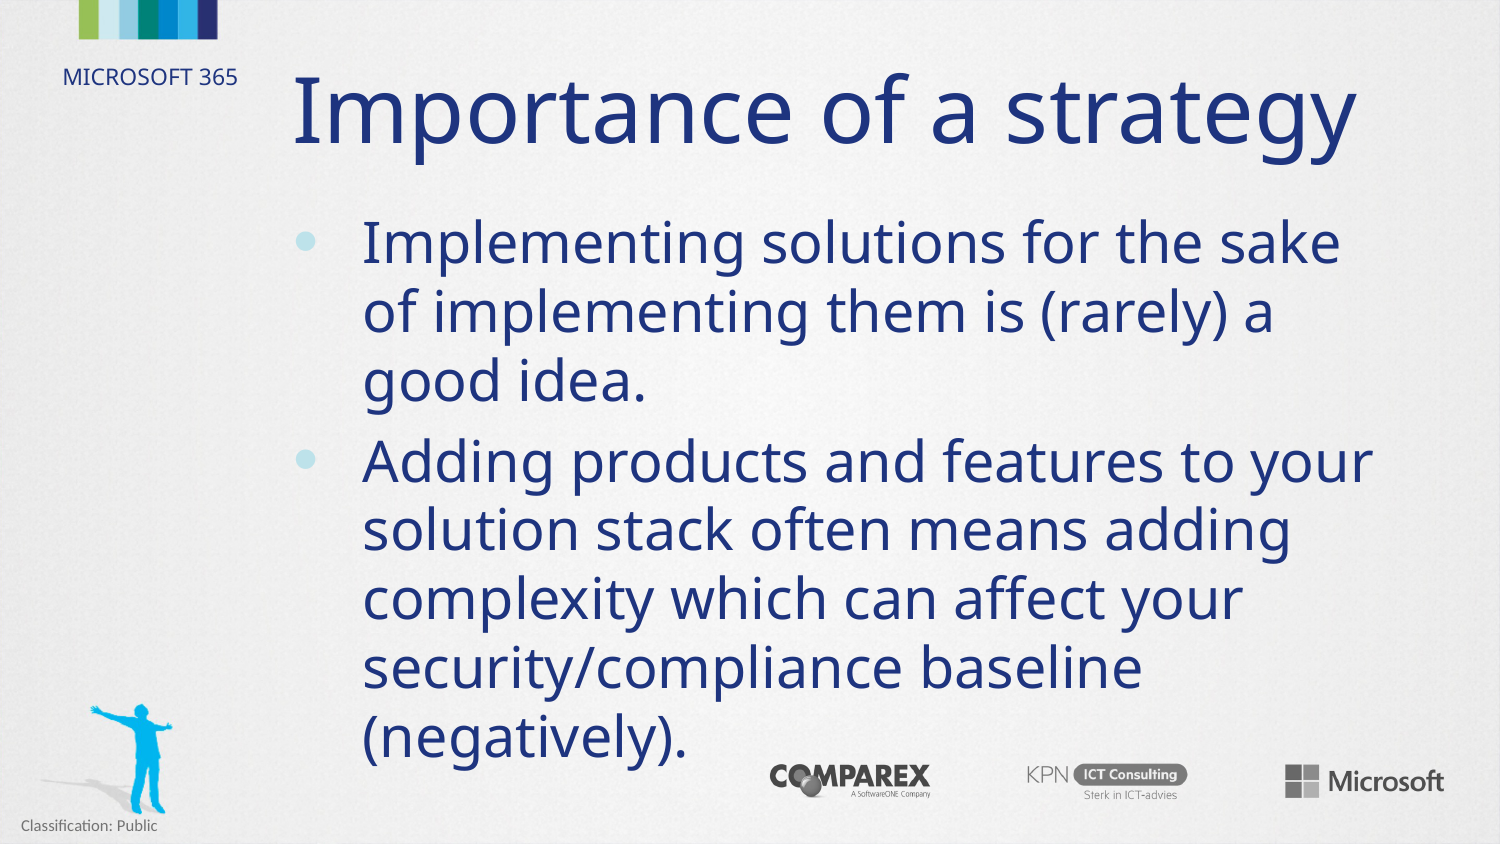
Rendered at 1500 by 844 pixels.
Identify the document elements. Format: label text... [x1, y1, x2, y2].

title Importance of a strategy [277, 44, 1424, 185]
list Implementing solutions for the sake of implementing them is (rarely) a good idea. Adding products and features to your solution stack often means adding complexity which can affect your security/compliance baseline (negatively). [277, 198, 1424, 782]
picture [0, 0, 1500, 844]
